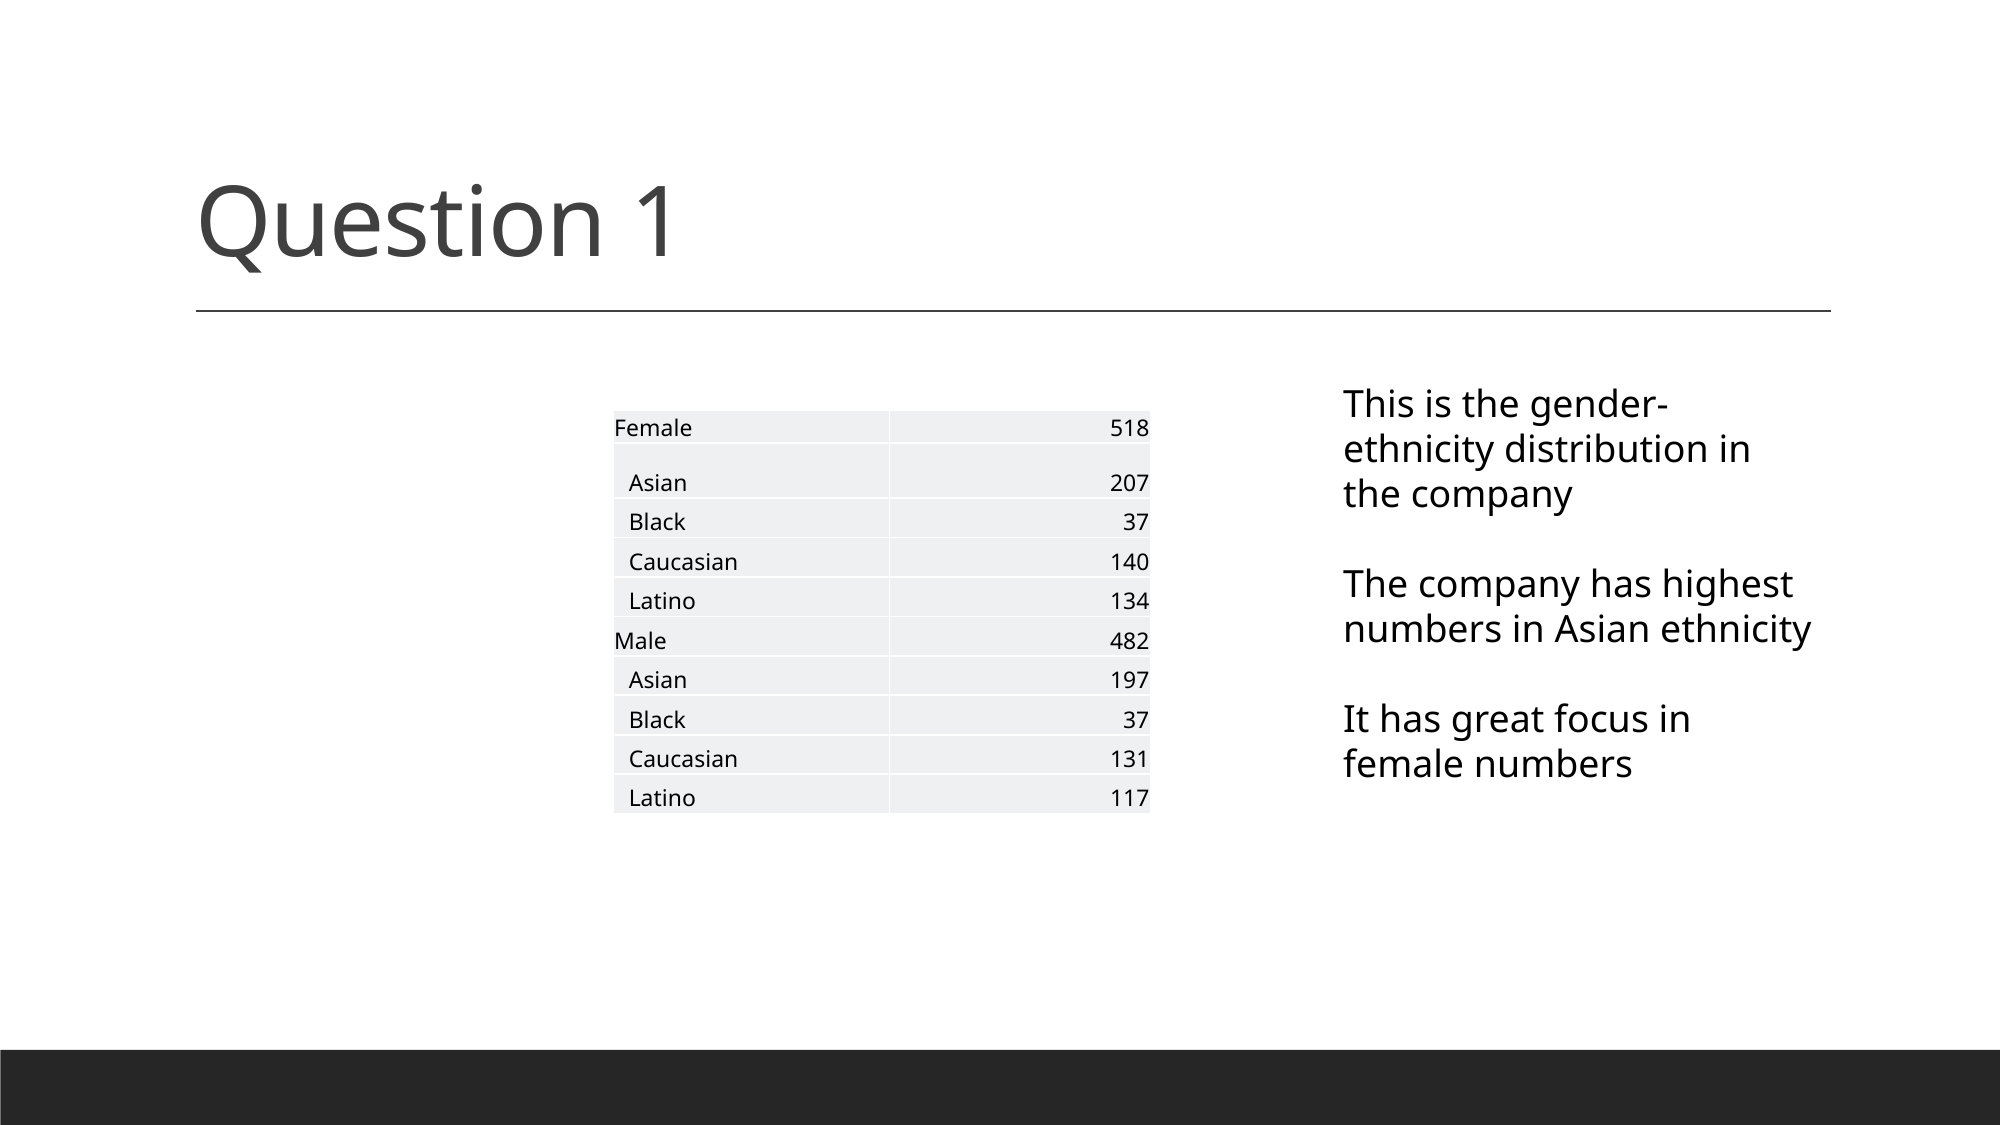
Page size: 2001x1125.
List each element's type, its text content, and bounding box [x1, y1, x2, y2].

table_header 518 [890, 411, 1150, 442]
table_cell Latino [614, 775, 889, 813]
table_cell 37 [890, 696, 1150, 734]
text_box This is the gender-ethnicity distribution in the company The company has highest numbers in Asian ethnicity It has great focus in female numbers [1328, 373, 1830, 838]
table_cell 207 [890, 444, 1150, 497]
table_cell 117 [890, 775, 1150, 813]
table_cell Caucasian [614, 736, 889, 773]
table_cell Male [614, 617, 889, 655]
table_cell Asian [614, 444, 889, 497]
table_cell 134 [890, 578, 1150, 616]
table_cell 37 [890, 499, 1150, 537]
table_cell Black [614, 499, 889, 537]
table_cell Latino [614, 578, 889, 616]
table_cell Black [614, 696, 889, 734]
table_cell Asian [614, 657, 889, 694]
table_cell 131 [890, 736, 1150, 773]
table_cell 197 [890, 657, 1150, 694]
title Question 1 [180, 47, 1830, 285]
table_cell Caucasian [614, 538, 889, 576]
table_cell 140 [890, 538, 1150, 576]
table_cell 482 [890, 617, 1150, 655]
table_header Female [614, 411, 889, 442]
